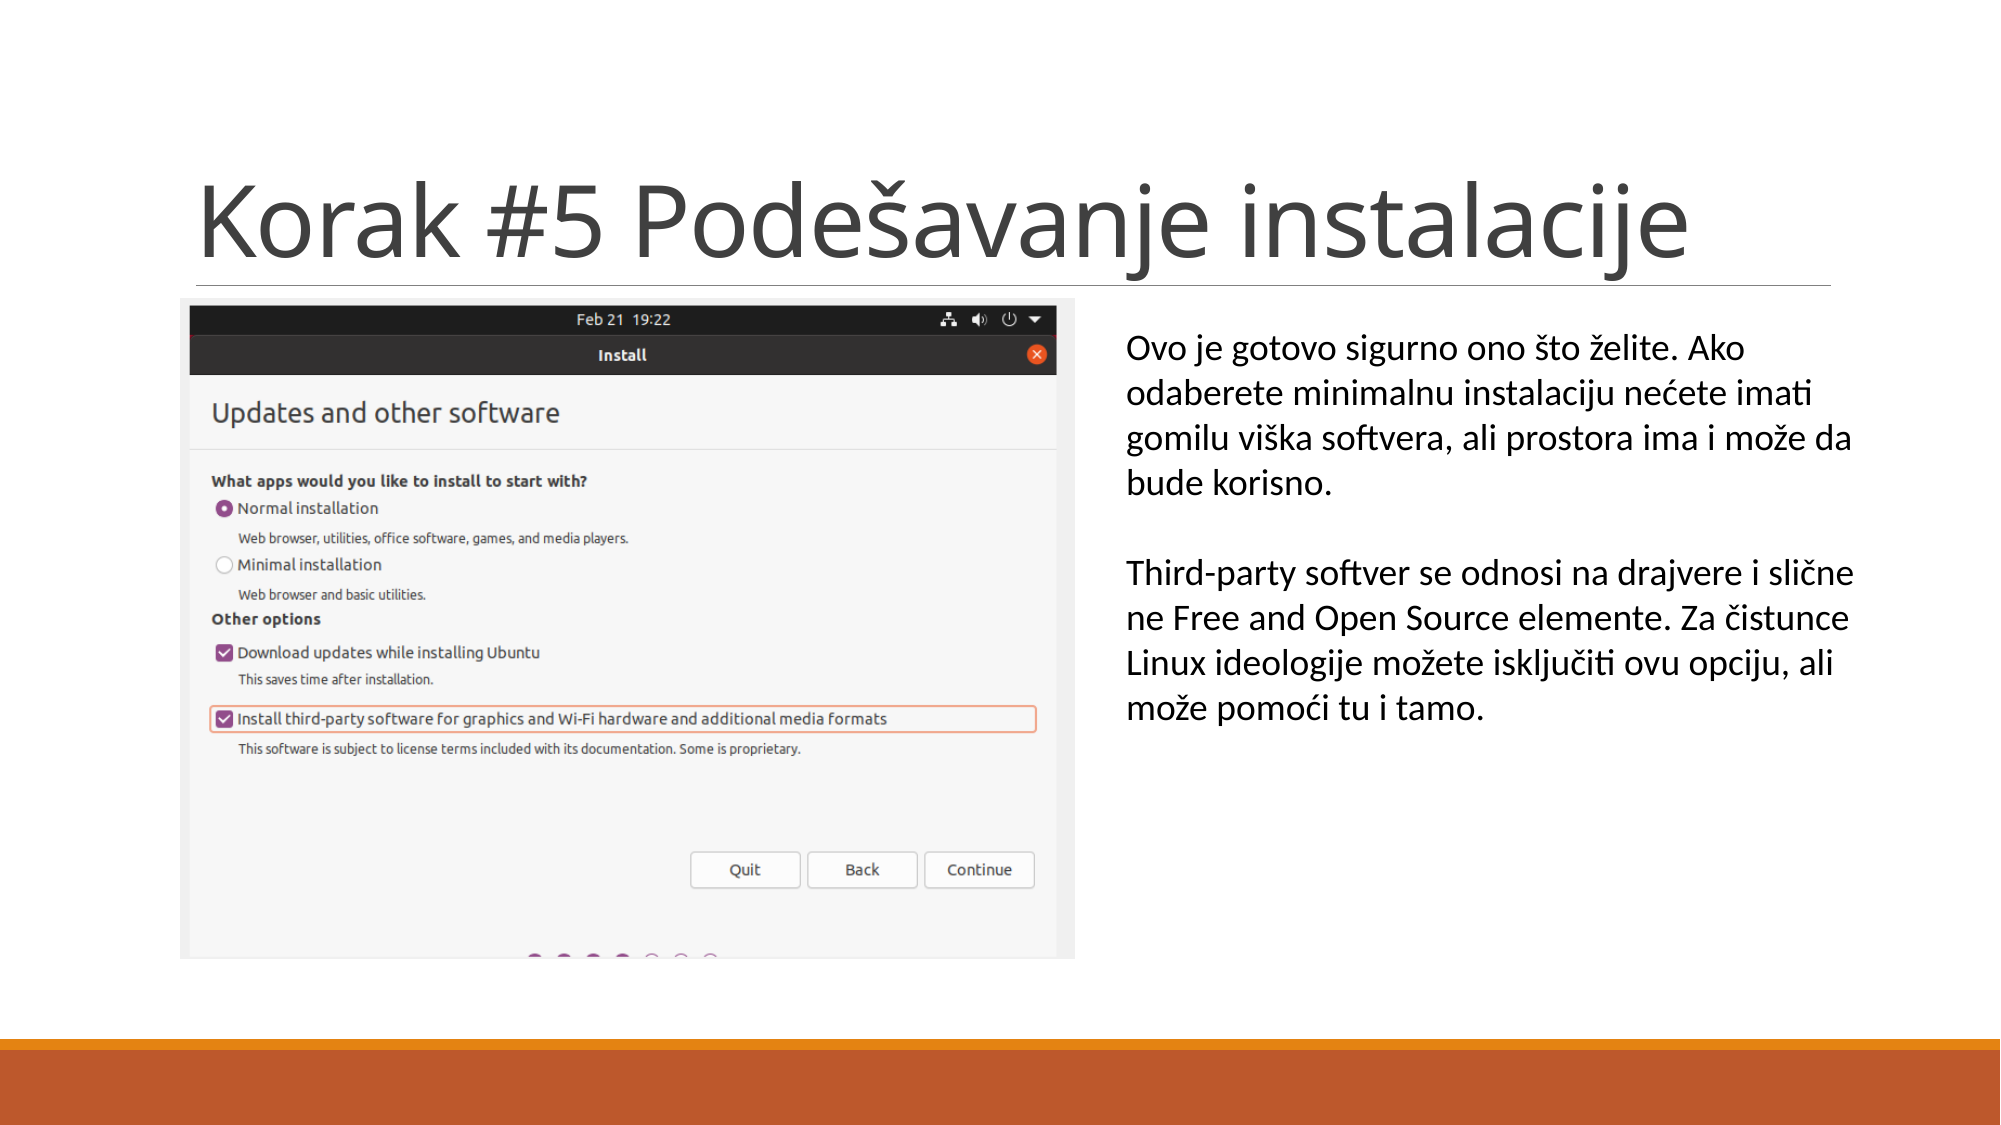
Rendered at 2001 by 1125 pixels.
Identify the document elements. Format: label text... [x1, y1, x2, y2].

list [179, 297, 1076, 959]
title Korak #5 Podešavanje instalacije [180, 47, 1830, 285]
text_box Ovo je gotovo sigurno ono što želite. Ako odaberete minimalnu instalaciju nećete imati gomilu viška softvera, ali prostora ima i može da bude korisno. Third-party softver se odnosi na drajvere i slične ne Free and Open Source elemente. Za čistunce Linux ideologije možete isključiti ovu opciju, ali može pomoći tu i tamo. [1111, 315, 1900, 735]
